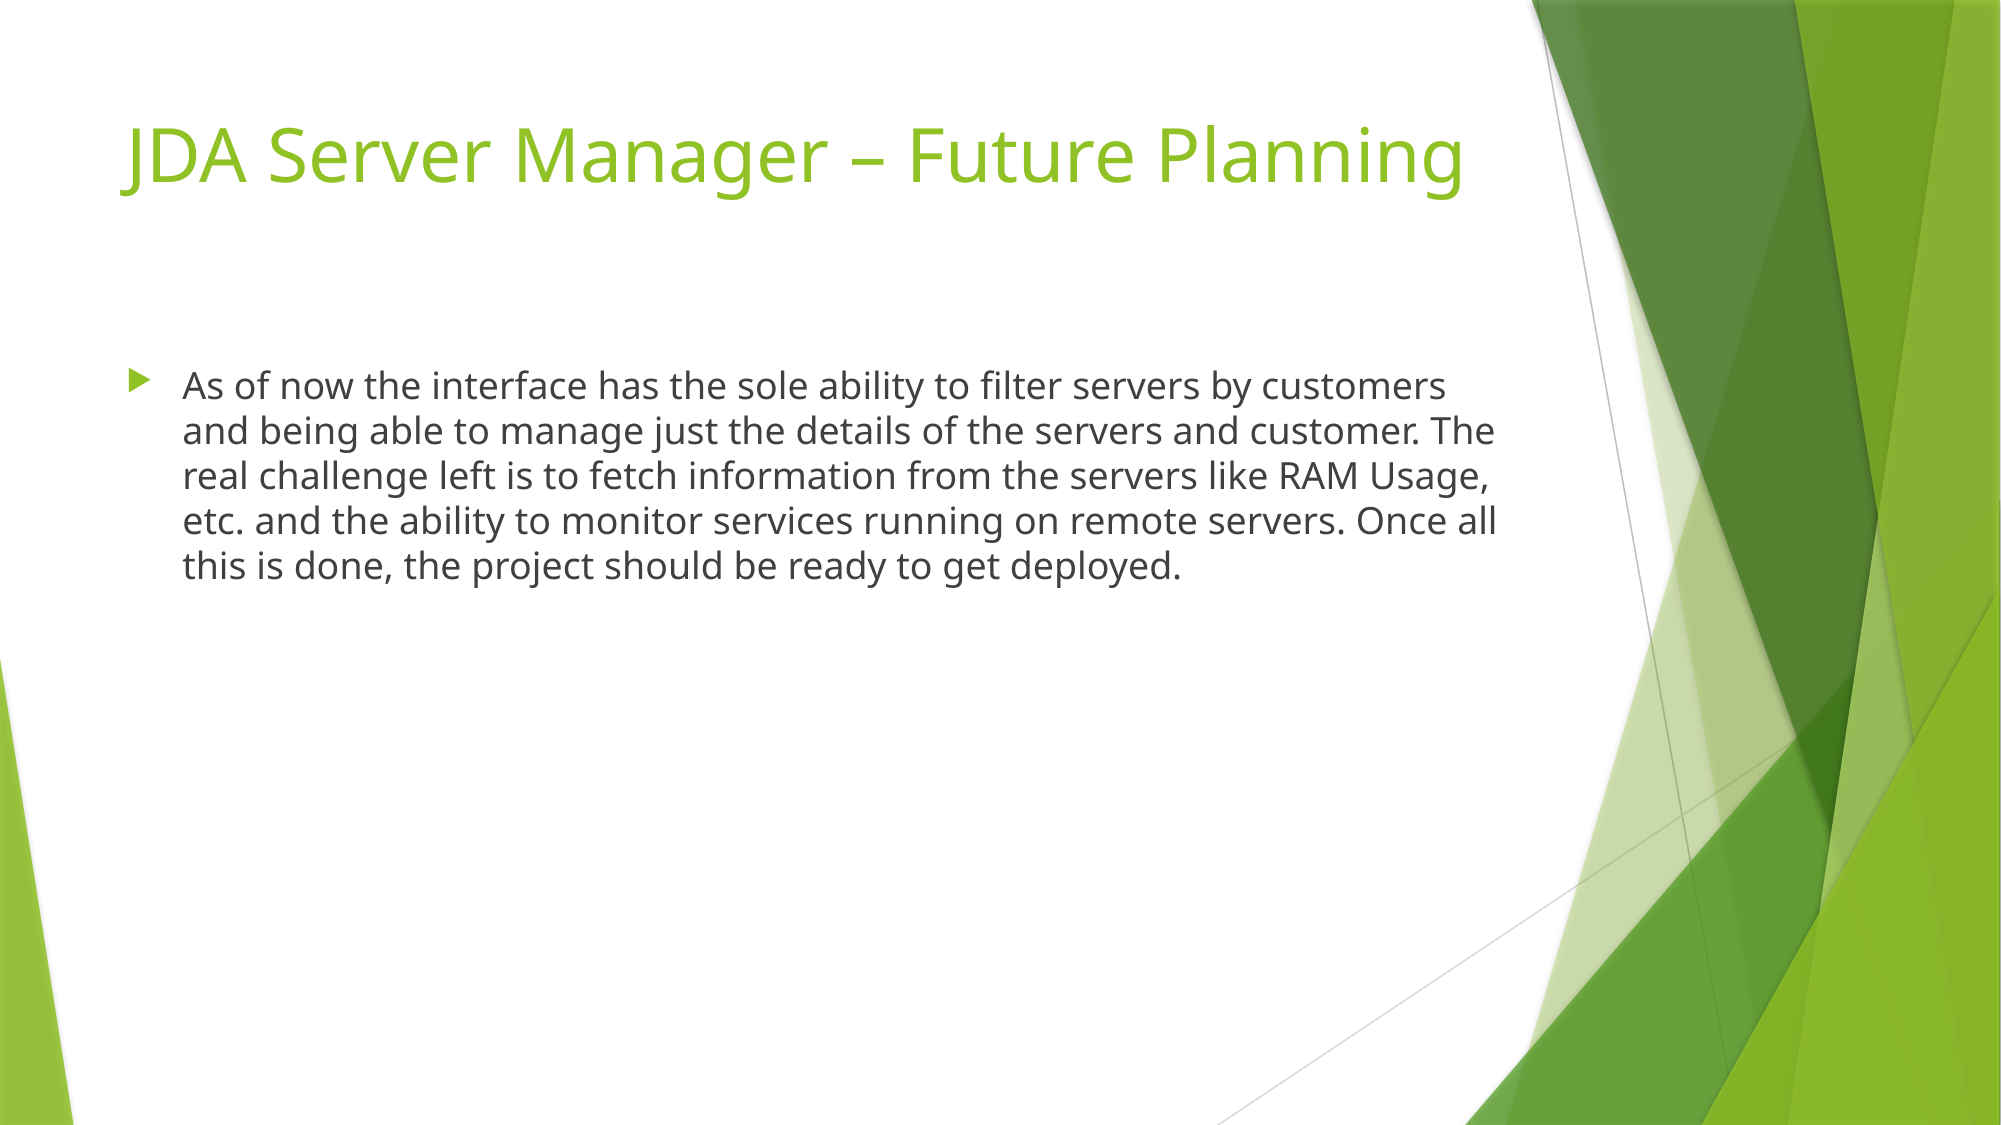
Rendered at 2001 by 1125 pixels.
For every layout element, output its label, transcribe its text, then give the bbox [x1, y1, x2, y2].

title JDA Server Manager – Future Planning [111, 99, 1522, 317]
list As of now the interface has the sole ability to filter servers by customers and being able to manage just the details of the servers and customer. The real challenge left is to fetch information from the servers like RAM Usage, etc. and the ability to monitor services running on remote servers. Once all this is done, the project should be ready to get deployed. [111, 354, 1522, 992]
